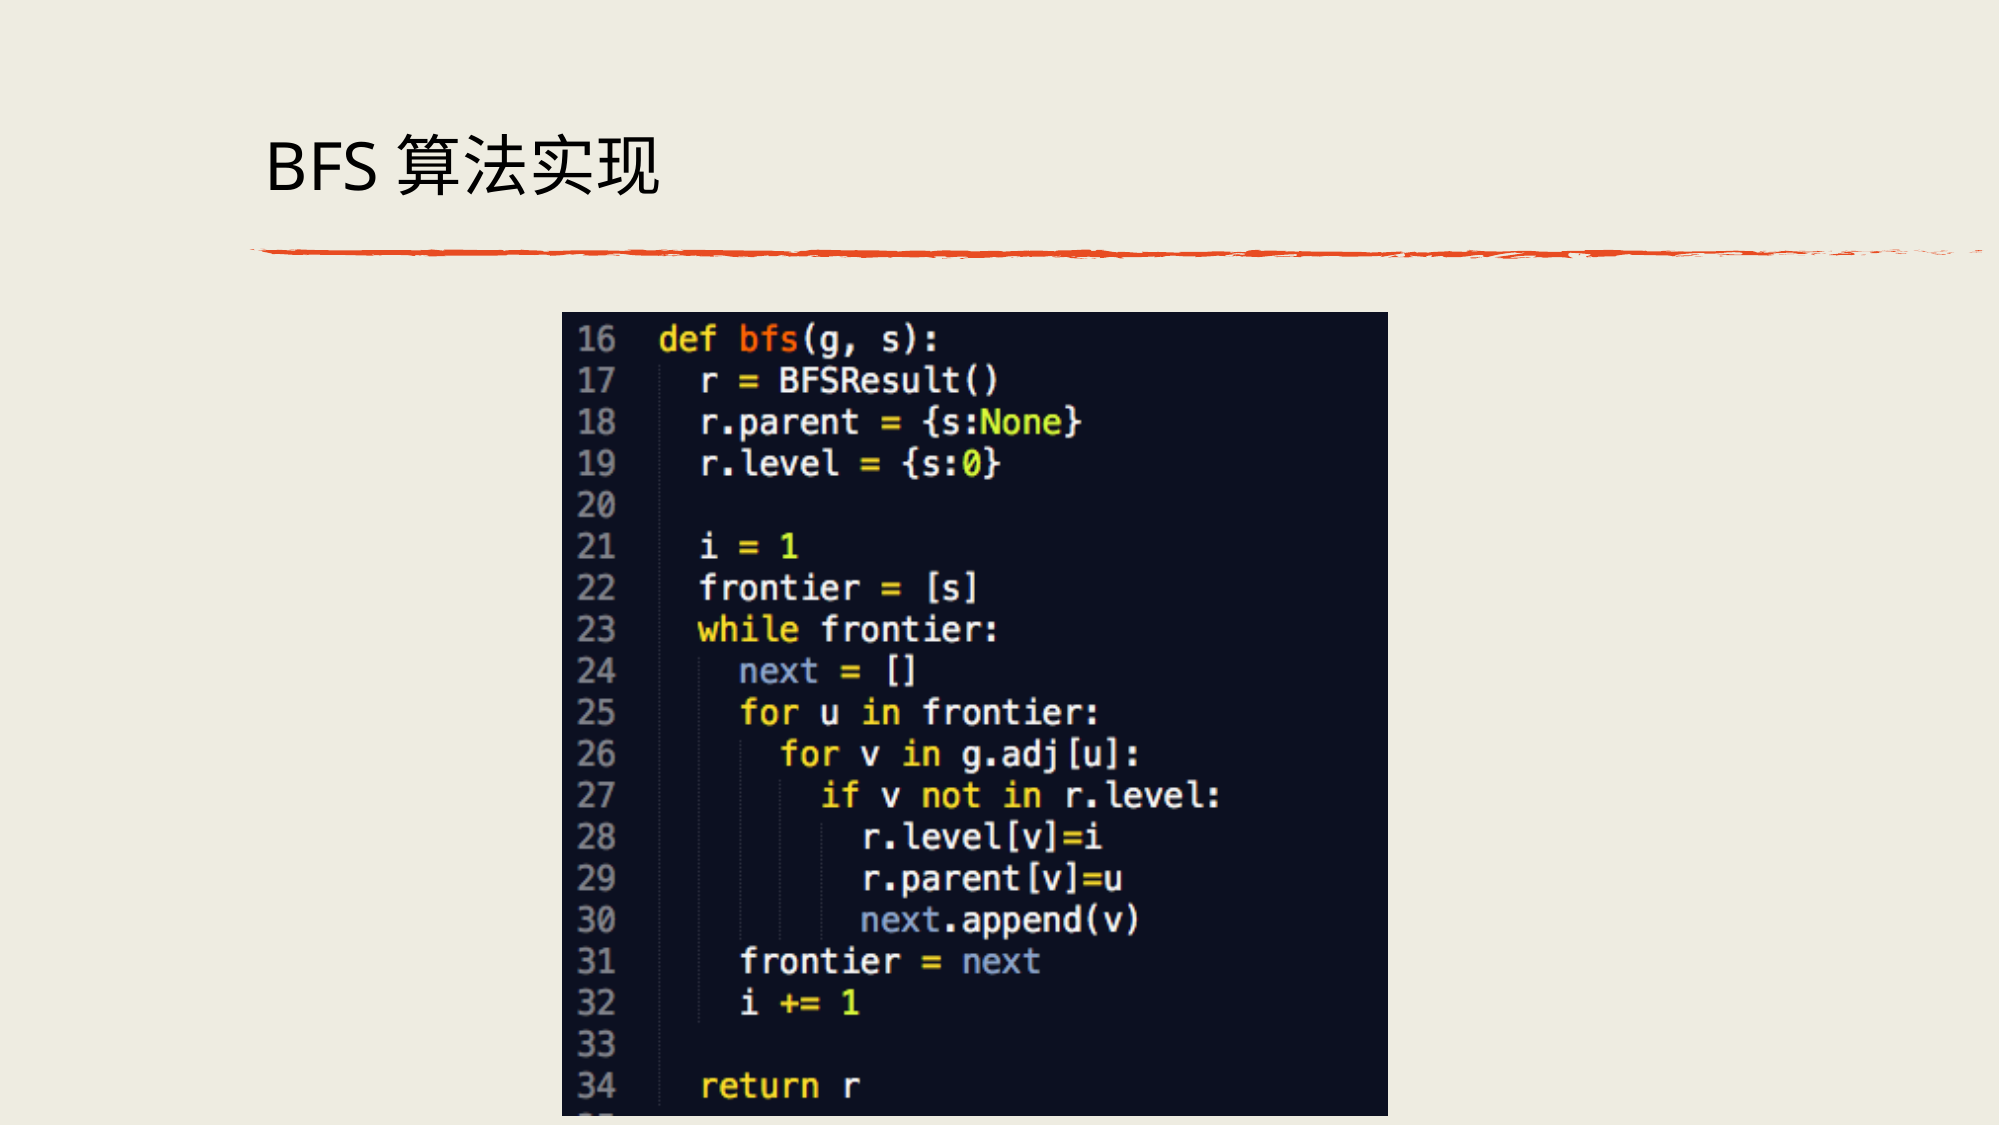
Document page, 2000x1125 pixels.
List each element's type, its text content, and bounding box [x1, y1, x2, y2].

title BFS算法实现 [249, 45, 1750, 213]
picture [562, 312, 1388, 1116]
